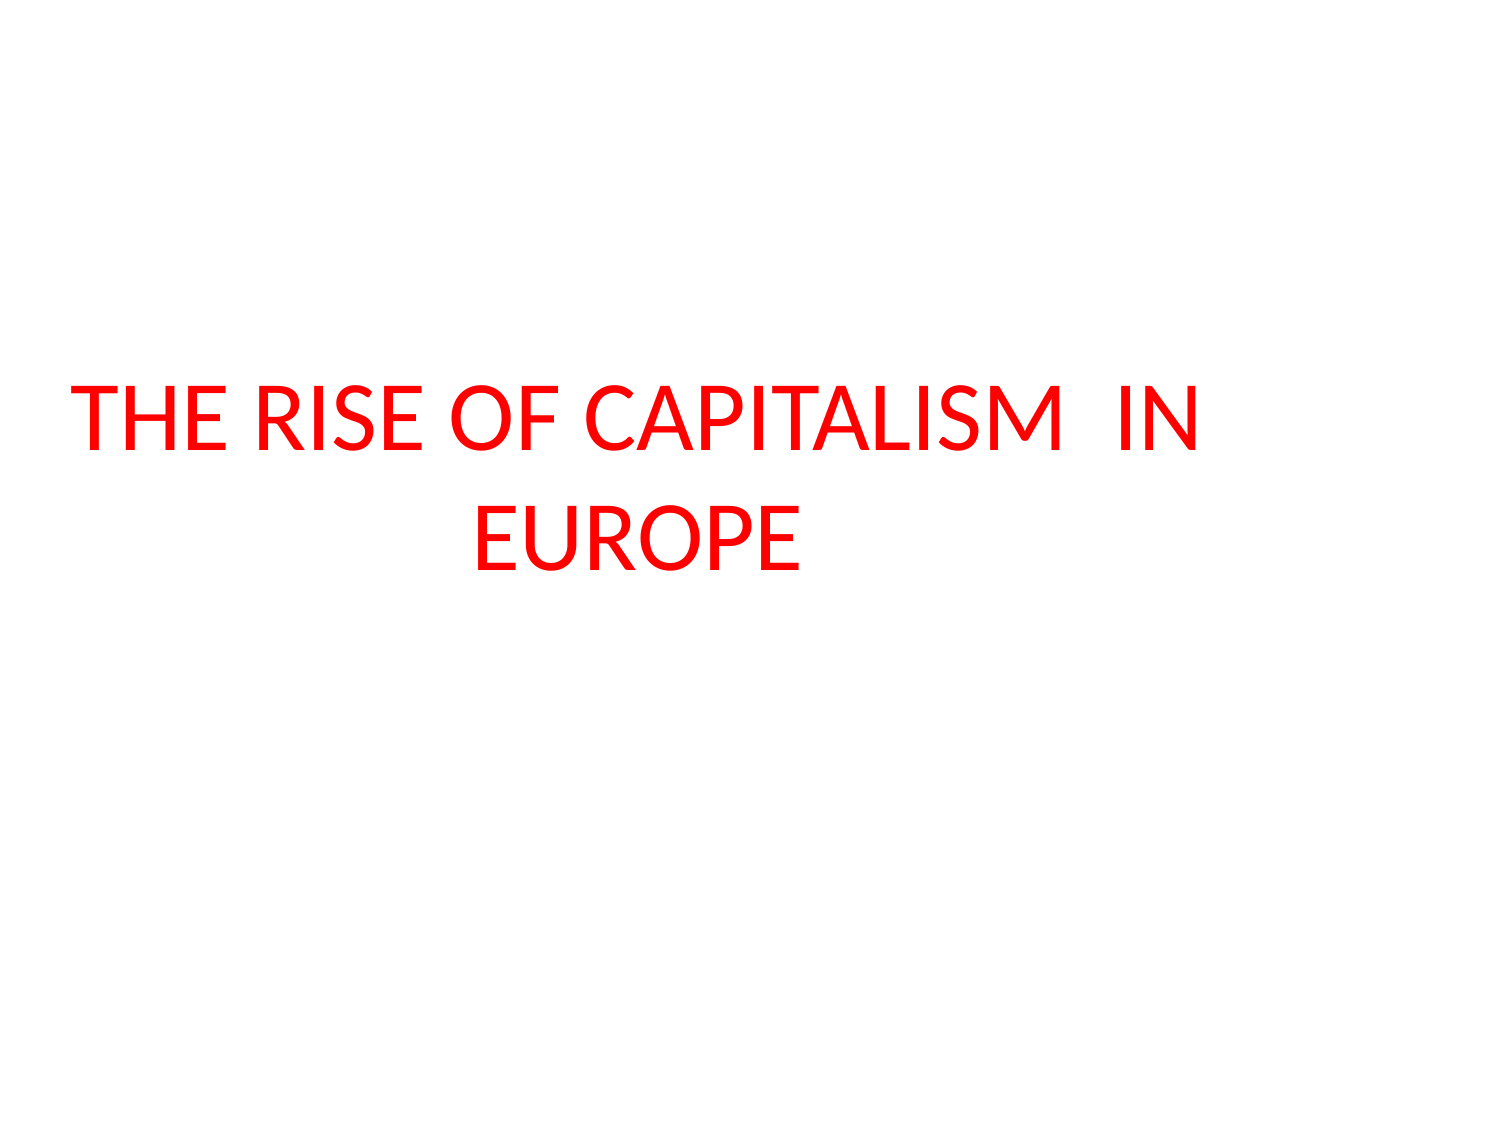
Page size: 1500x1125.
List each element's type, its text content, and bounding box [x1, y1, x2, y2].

title THE RISE OF CAPITALISM IN EUROPE [0, 349, 1275, 591]
